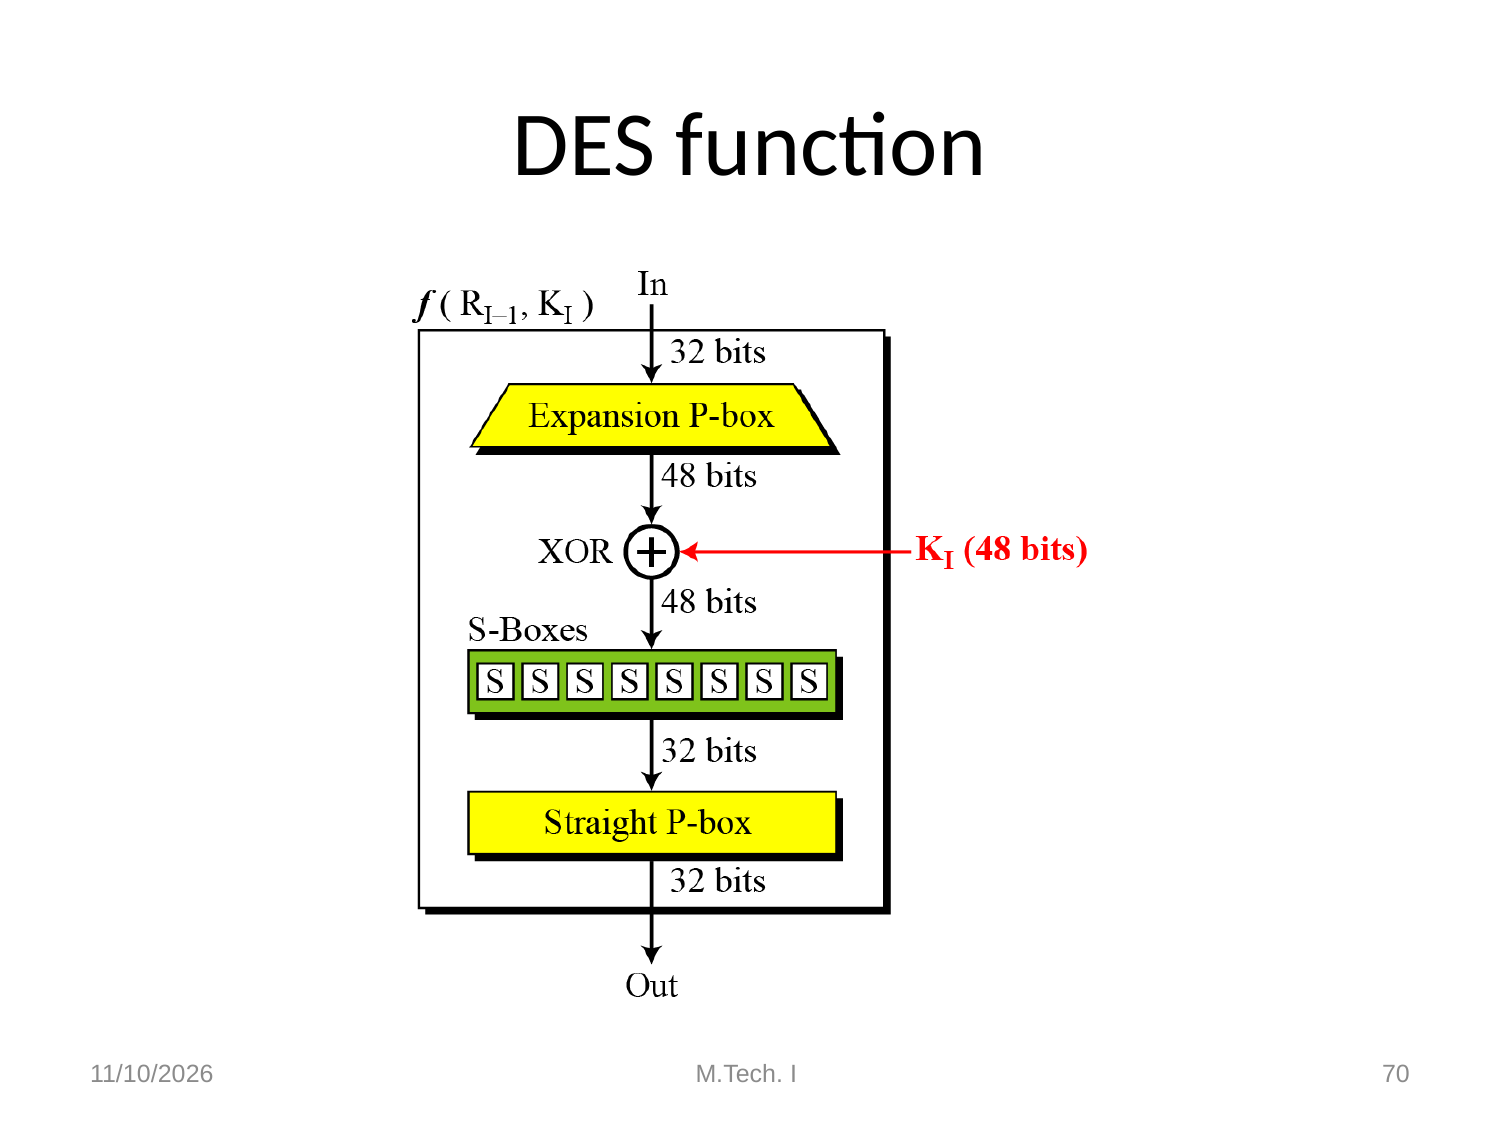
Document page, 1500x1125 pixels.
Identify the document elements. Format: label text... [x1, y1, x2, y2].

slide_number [75, 1042, 425, 1103]
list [412, 265, 1088, 1008]
title DES function [75, 45, 1425, 233]
slide_number 70 [1074, 1042, 1425, 1103]
footer M.Tech. I [512, 1042, 988, 1103]
